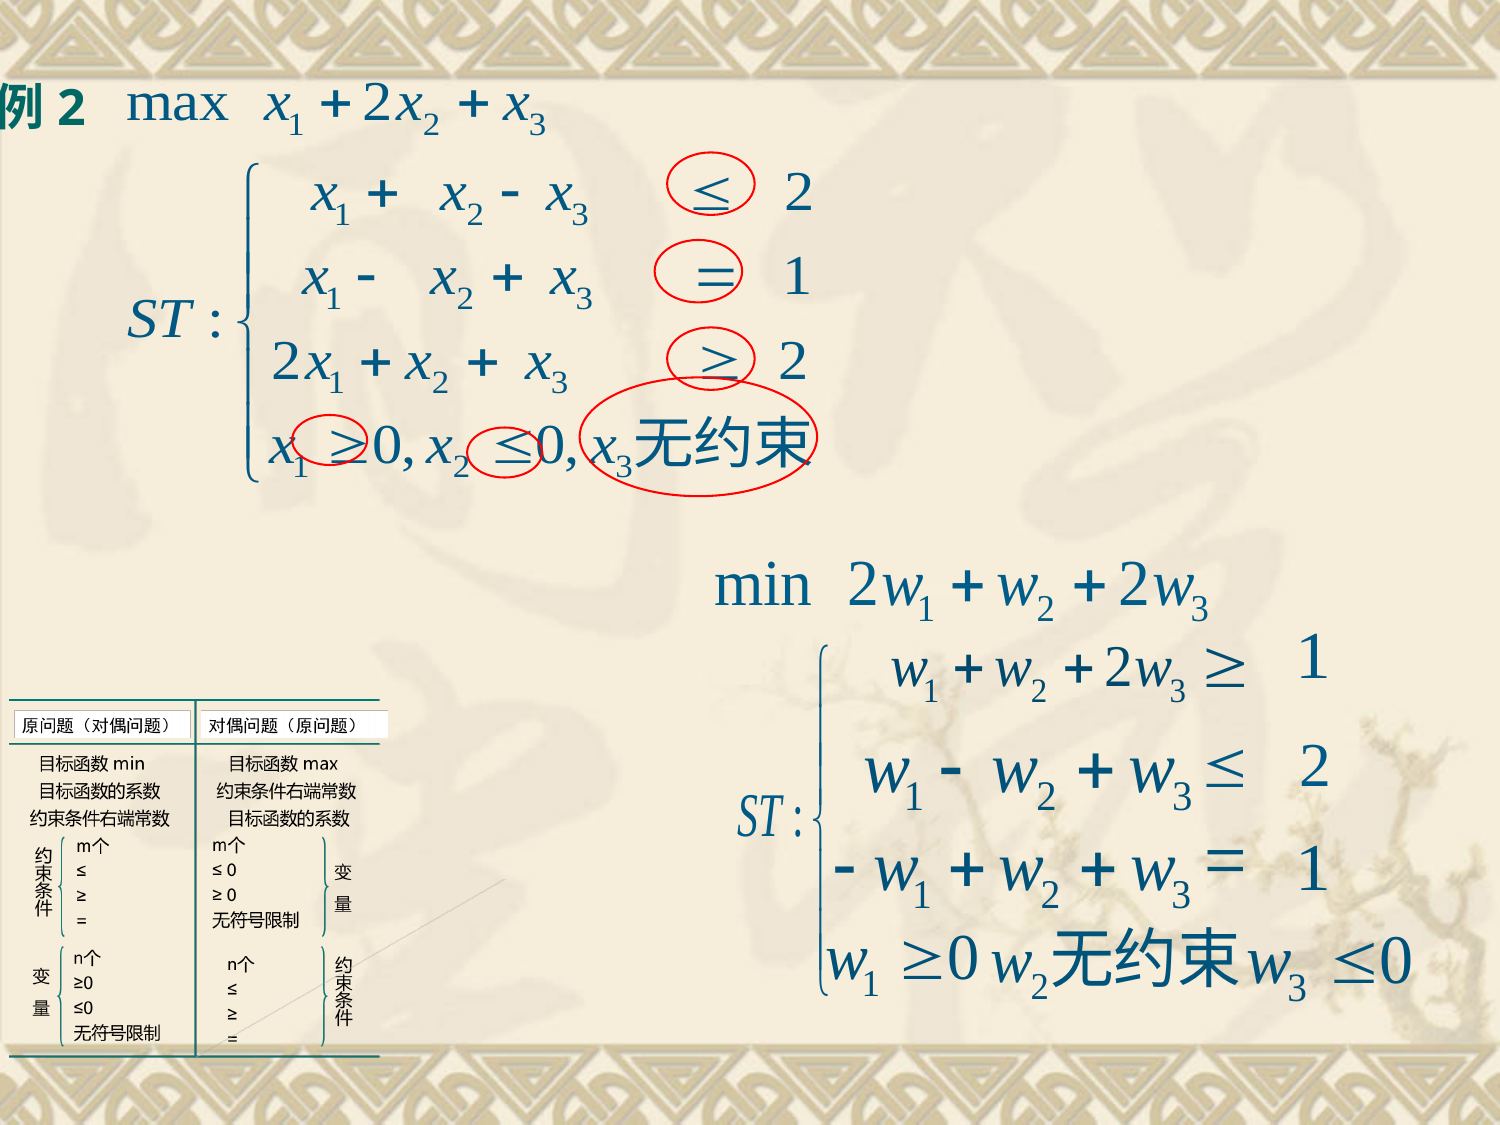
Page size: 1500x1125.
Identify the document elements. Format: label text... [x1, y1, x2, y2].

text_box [822, 627, 1201, 916]
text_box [117, 64, 823, 492]
picture [0, 0, 1500, 1125]
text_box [980, 916, 1234, 1011]
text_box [1190, 841, 1243, 890]
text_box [1292, 616, 1330, 686]
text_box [1292, 829, 1330, 898]
text_box [654, 492, 743, 497]
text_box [1190, 631, 1244, 695]
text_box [730, 634, 856, 1003]
text_box 例2 [0, 68, 102, 143]
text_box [814, 914, 988, 1009]
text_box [1290, 729, 1340, 793]
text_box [704, 539, 1215, 634]
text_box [1234, 913, 1418, 1014]
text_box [1190, 731, 1243, 795]
